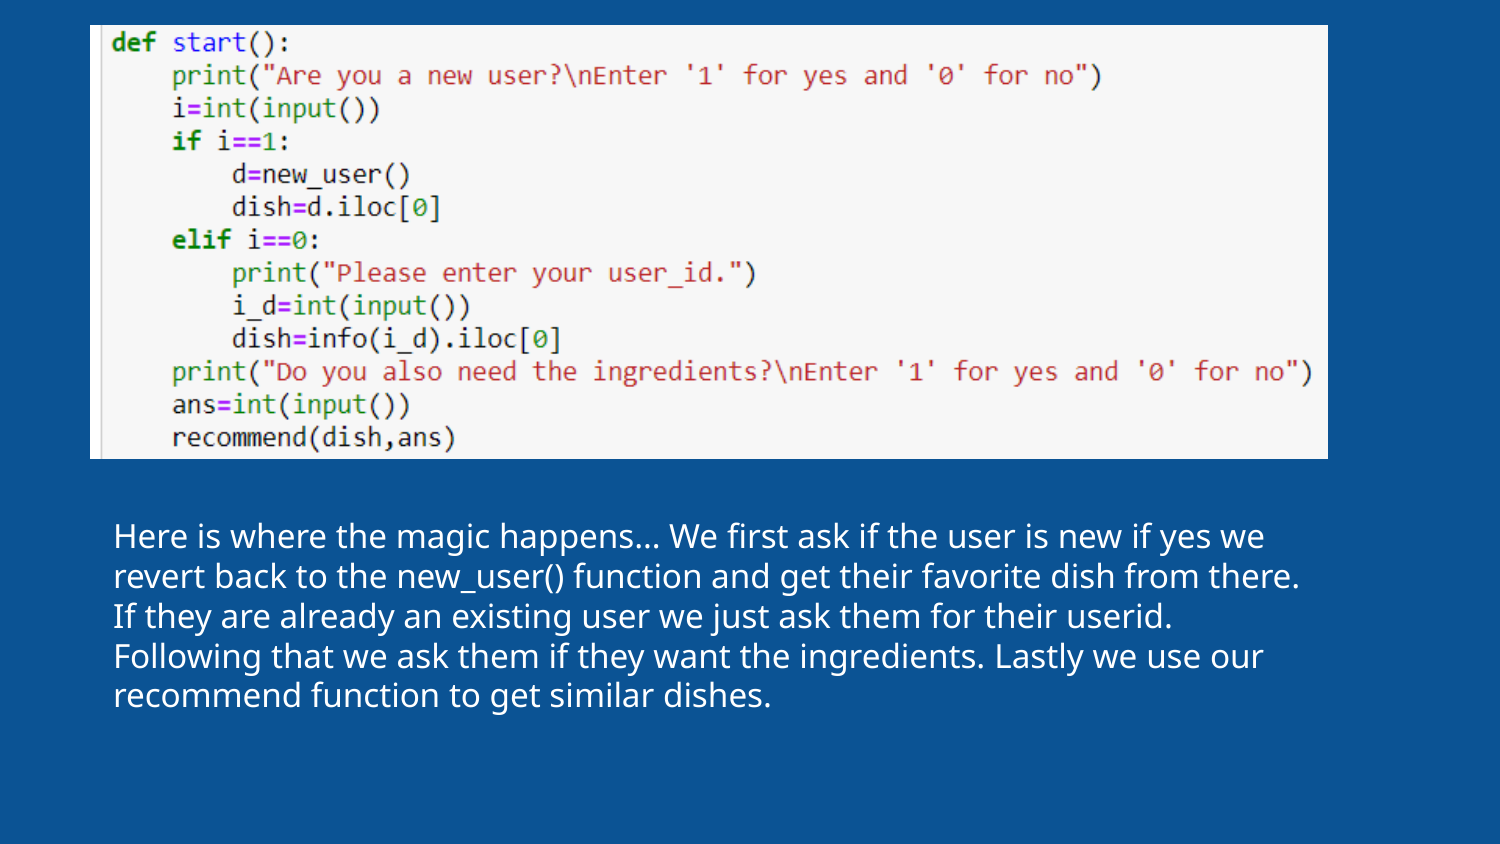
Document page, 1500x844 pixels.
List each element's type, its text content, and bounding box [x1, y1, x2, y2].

picture [89, 25, 1328, 460]
text_box Here is where the magic happens… We first ask if the user is new if yes we revert back to the new_user() function and get their favorite dish from there. If they are already an existing user we just ask them for their userid. Following that we ask them if they want the ingredients. Lastly we use our recommend function to get similar dishes. [98, 499, 1320, 730]
